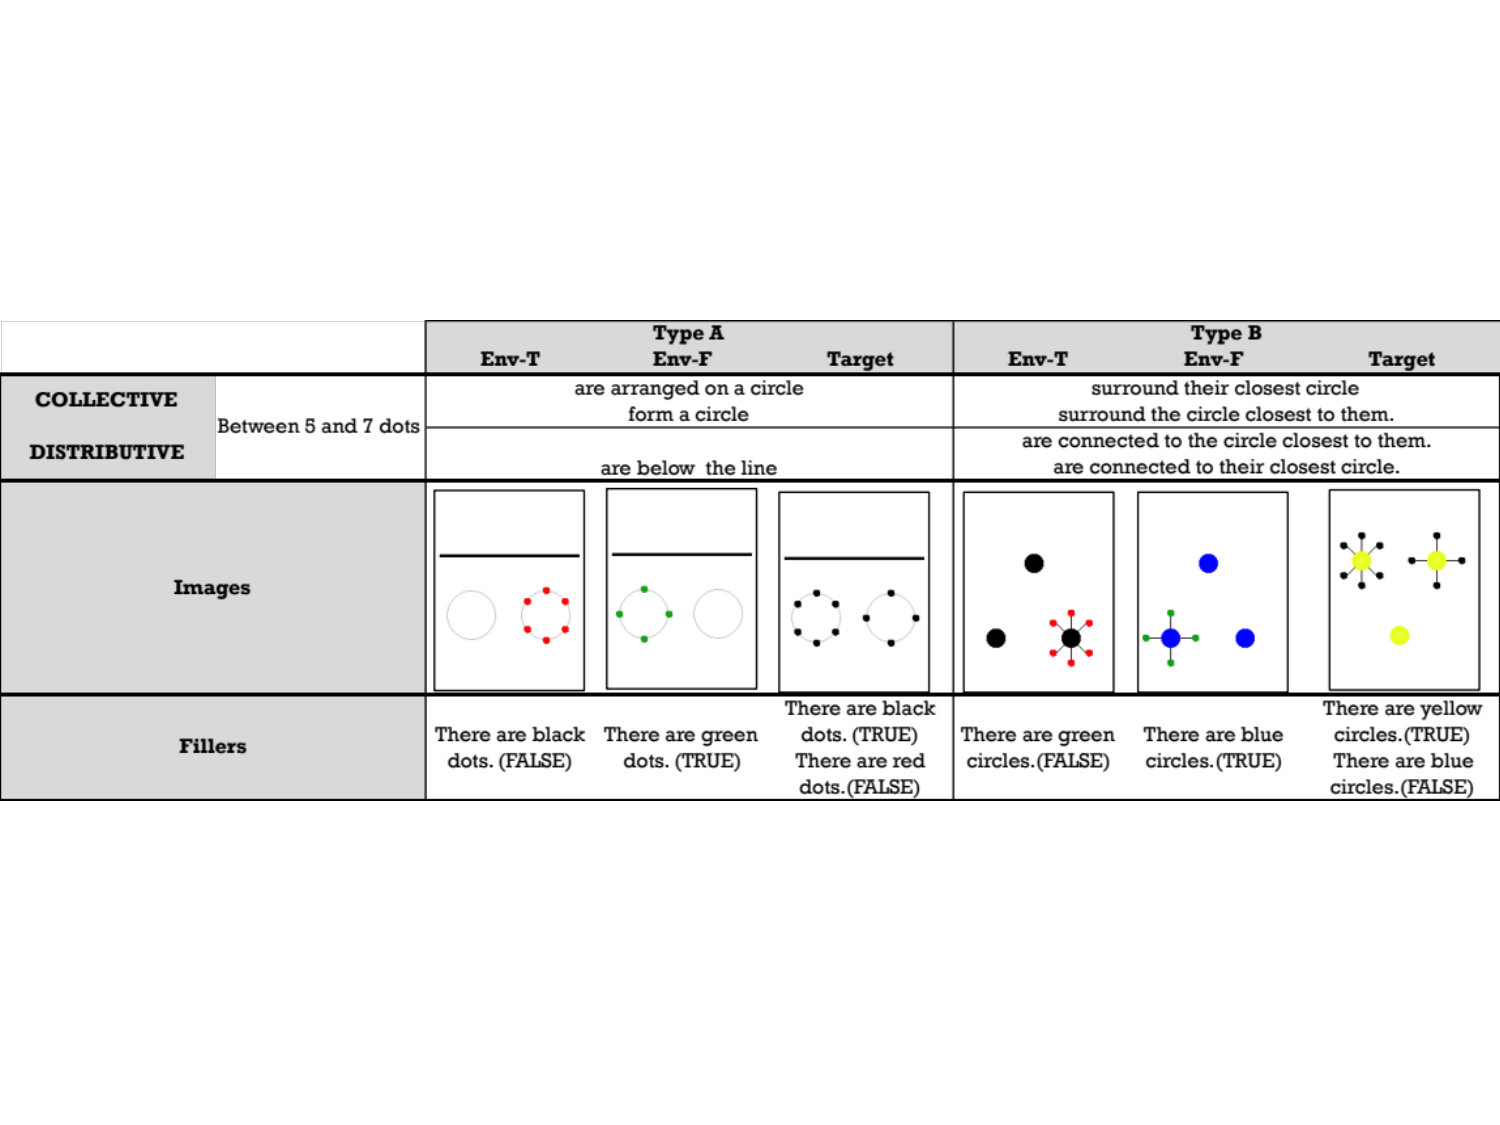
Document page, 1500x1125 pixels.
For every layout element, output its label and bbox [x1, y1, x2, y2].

picture [0, 320, 1500, 801]
